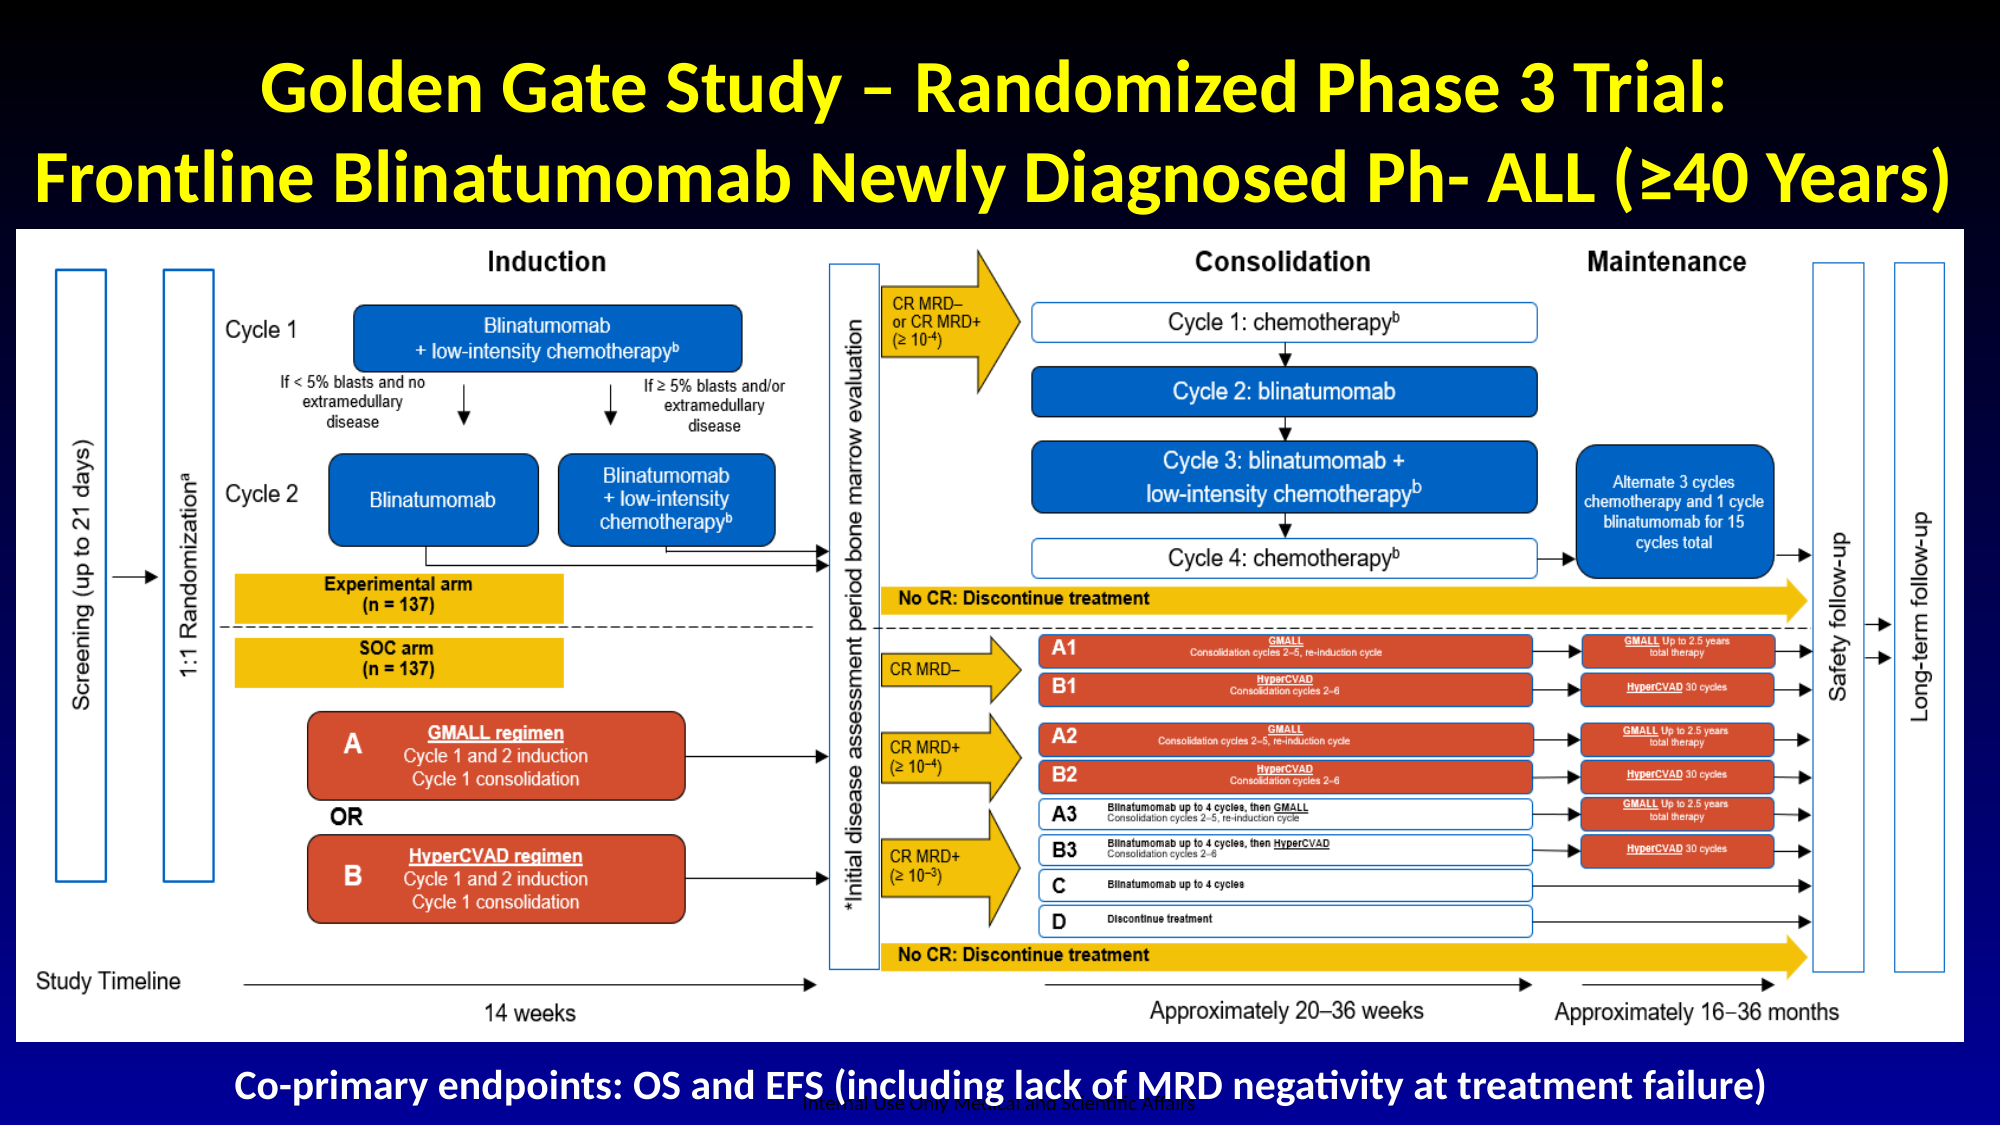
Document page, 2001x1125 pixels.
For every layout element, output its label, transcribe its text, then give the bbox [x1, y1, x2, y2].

text_box Golden Gate Study – Randomized Phase 3 Trial: Frontline Blinatumomab Newly Diagnosed Ph- ALL (≥40 Years) [0, 0, 1990, 256]
picture [16, 229, 1964, 1042]
text_box Co-primary endpoints: OS and EFS (including lack of MRD negativity at treatment failure) [219, 1053, 1784, 1115]
